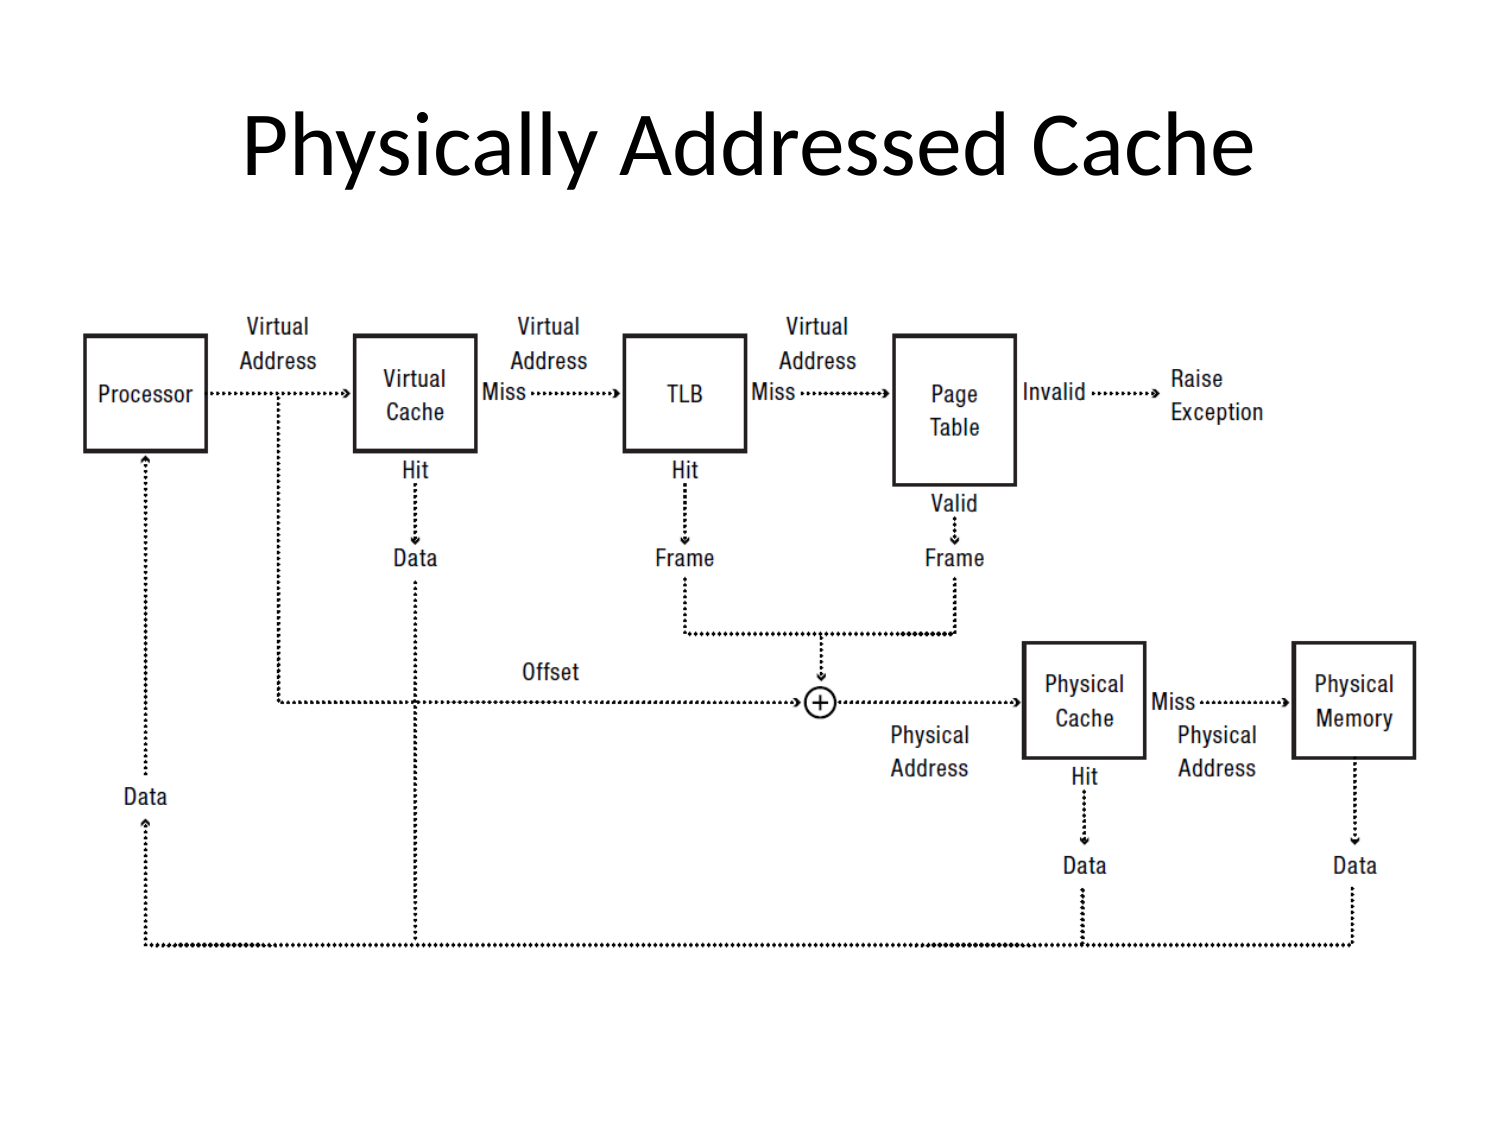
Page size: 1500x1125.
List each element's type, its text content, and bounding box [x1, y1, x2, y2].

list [74, 311, 1426, 957]
title Physically Addressed Cache [75, 45, 1425, 233]
